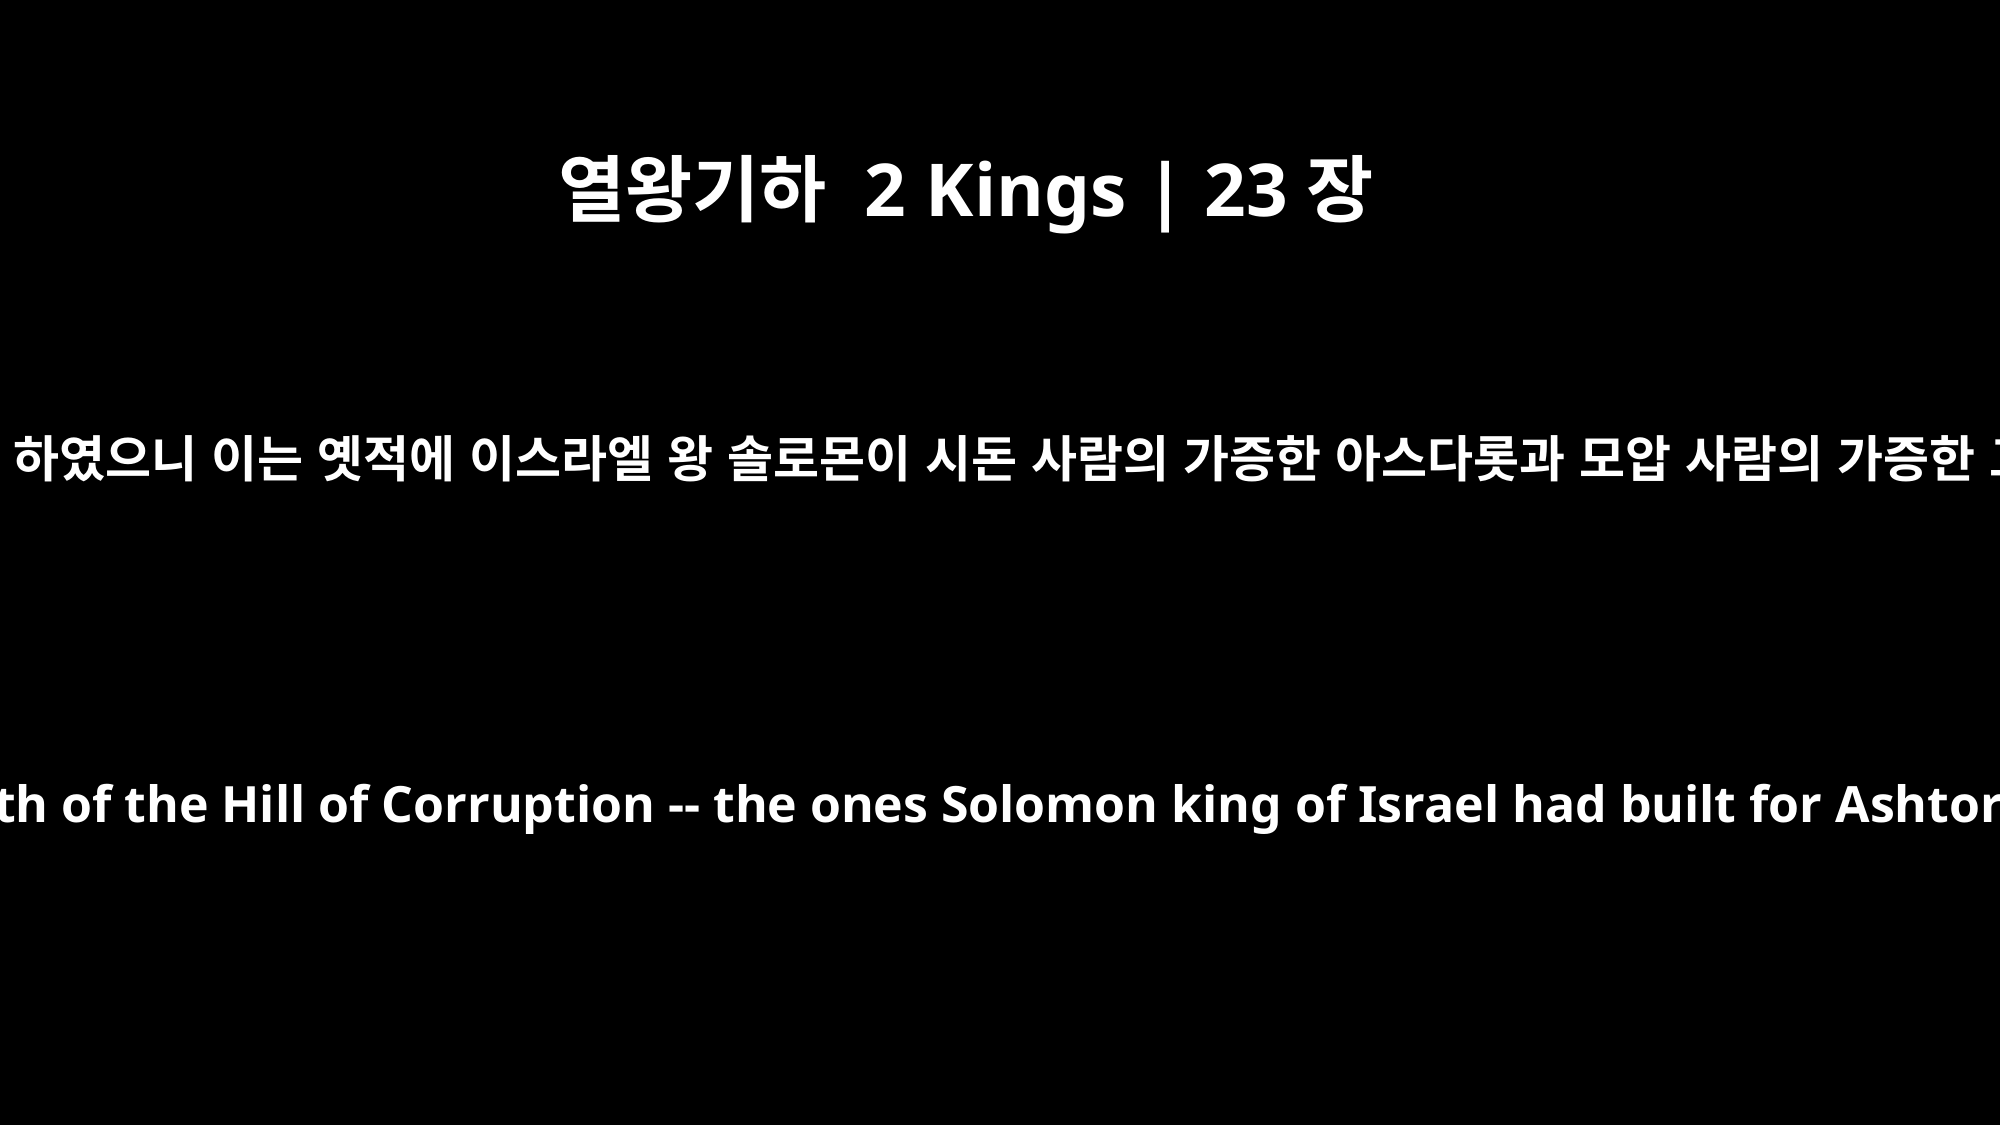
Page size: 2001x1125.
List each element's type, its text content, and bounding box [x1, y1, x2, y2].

text_box 열왕기하 2 Kings | 23장 [543, 136, 1389, 239]
text_box The king also desecrated the high places that were east of Jerusalem on the south of the Hill of Corruption -- the ones Solomon king of Israel had built for Ashtoreth the vile goddess of the Sidonians, for Chemosh the vile god of Moab, and for Molech the detestable god of the people of Ammon. [0, 764, 2000, 900]
text_box 13 또 예루살렘 앞 멸망의 산 오른쪽에 세운 산당들을 왕이 더럽게 하였으니 이는 옛적에 이스라엘 왕 솔로몬이 시돈 사람의 가증한 아스다롯과 모압 사람의 가증한 그모스와 암몬 자손의 가증한 밀곰을 위하여 세웠던 것이며 [0, 359, 2000, 495]
